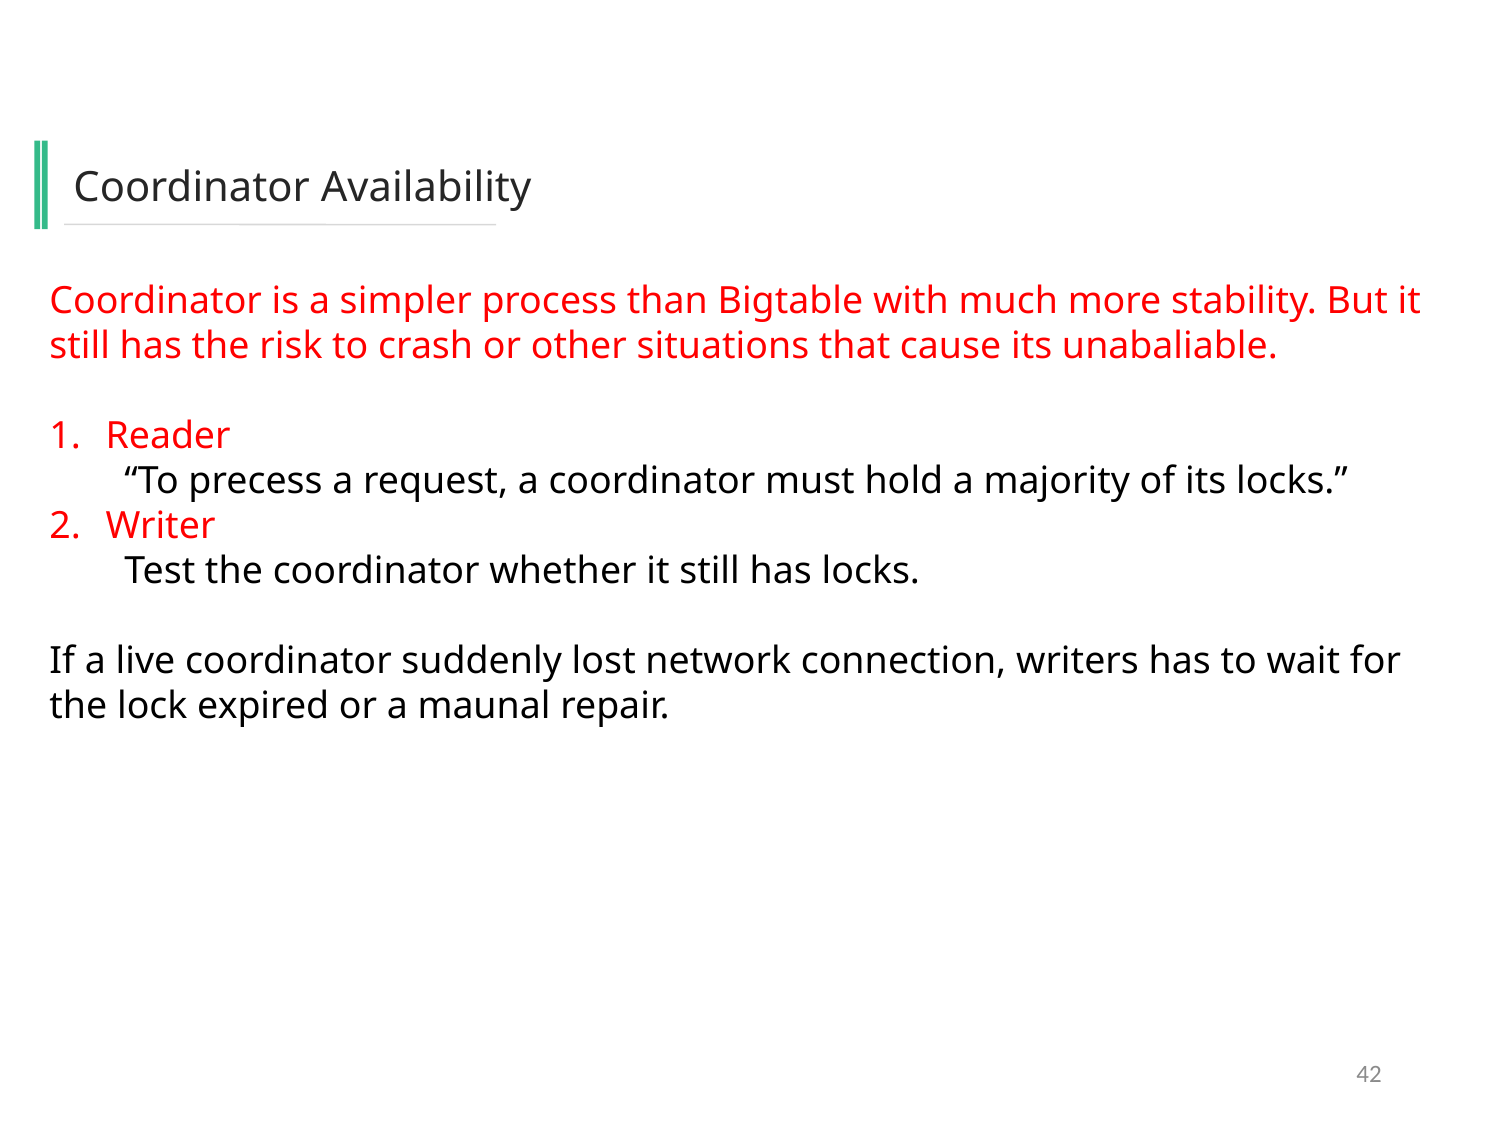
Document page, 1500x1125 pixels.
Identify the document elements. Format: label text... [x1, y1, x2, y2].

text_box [34, 140, 48, 230]
slide_number 42 [1059, 1042, 1397, 1103]
text_box Coordinator Availability [58, 152, 1193, 218]
text_box Coordinator is a simpler process than Bigtable with much more stability. But it still has the risk to crash or other situations that cause its unabaliable. Reader “To precess a request, a coordinator must hold a majority of its locks.” Writer Test the coordinator whether it still has locks. If a live coordinator suddenly lost network connection, writers has to wait for the lock expired or a maunal repair. [34, 268, 1456, 734]
